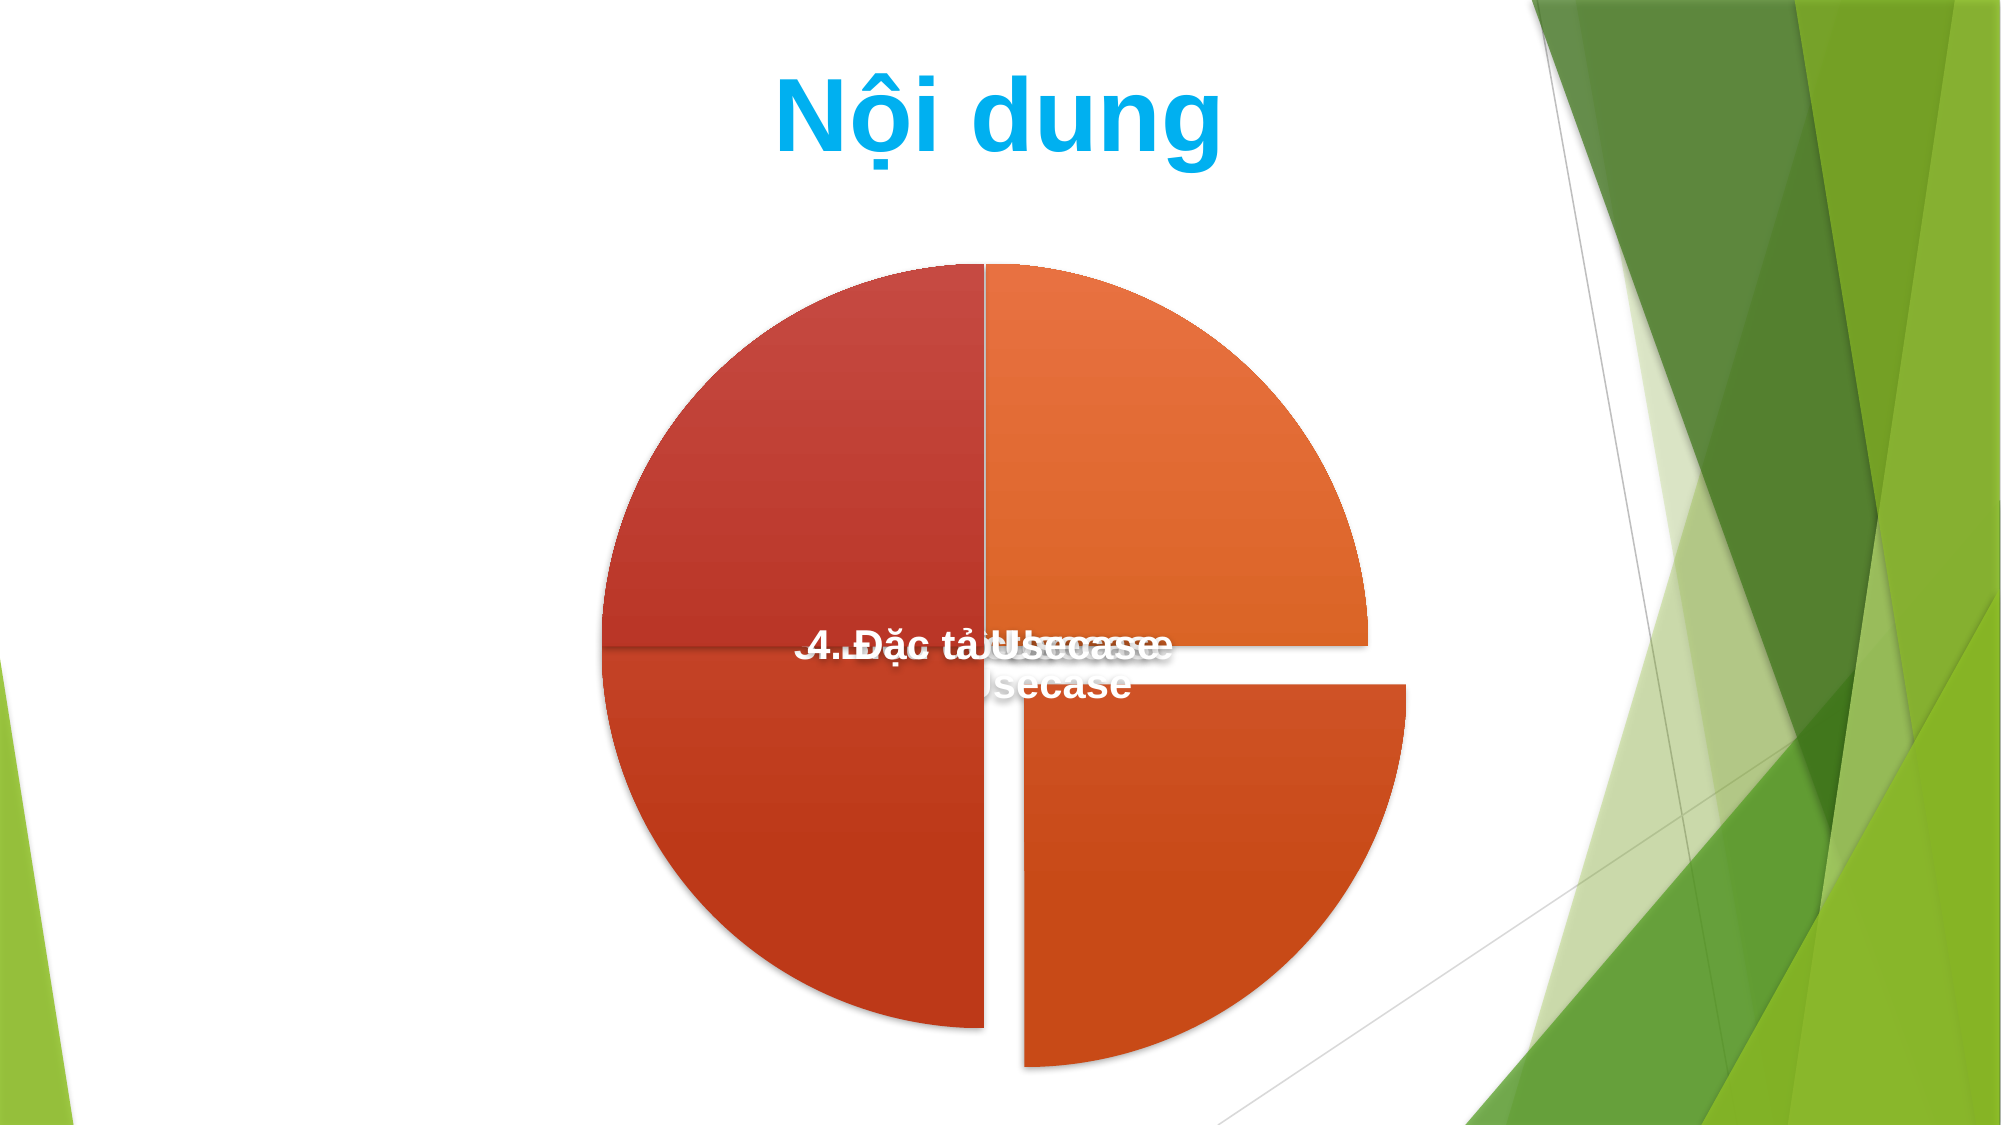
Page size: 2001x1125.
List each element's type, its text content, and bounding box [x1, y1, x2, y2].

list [186, 174, 1813, 1086]
title Nội dung [187, 39, 1813, 174]
